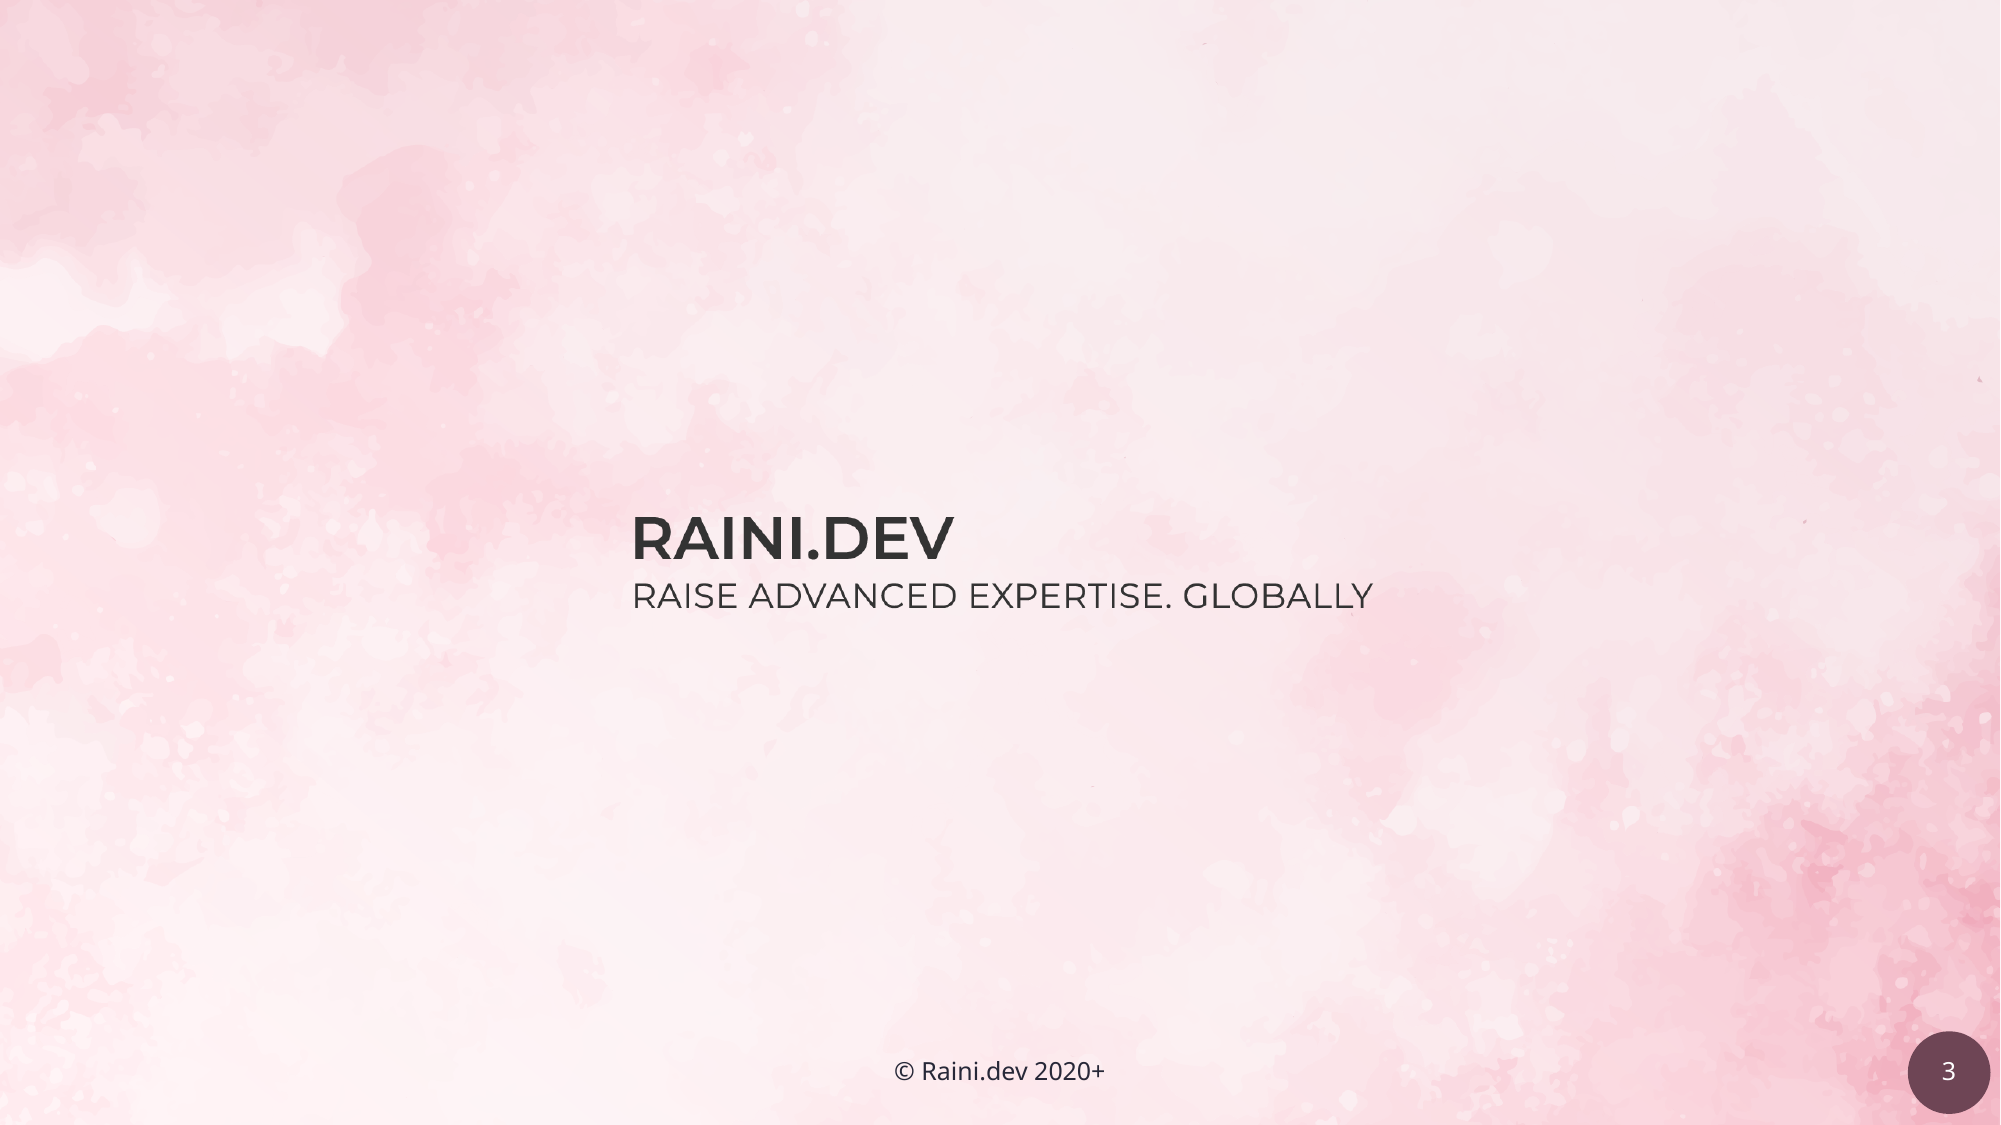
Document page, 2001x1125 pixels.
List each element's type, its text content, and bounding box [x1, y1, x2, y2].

slide_number 3 [1915, 1042, 1983, 1103]
picture [0, 0, 2001, 1125]
footer © Raini.dev 2020+ [662, 1042, 1338, 1103]
